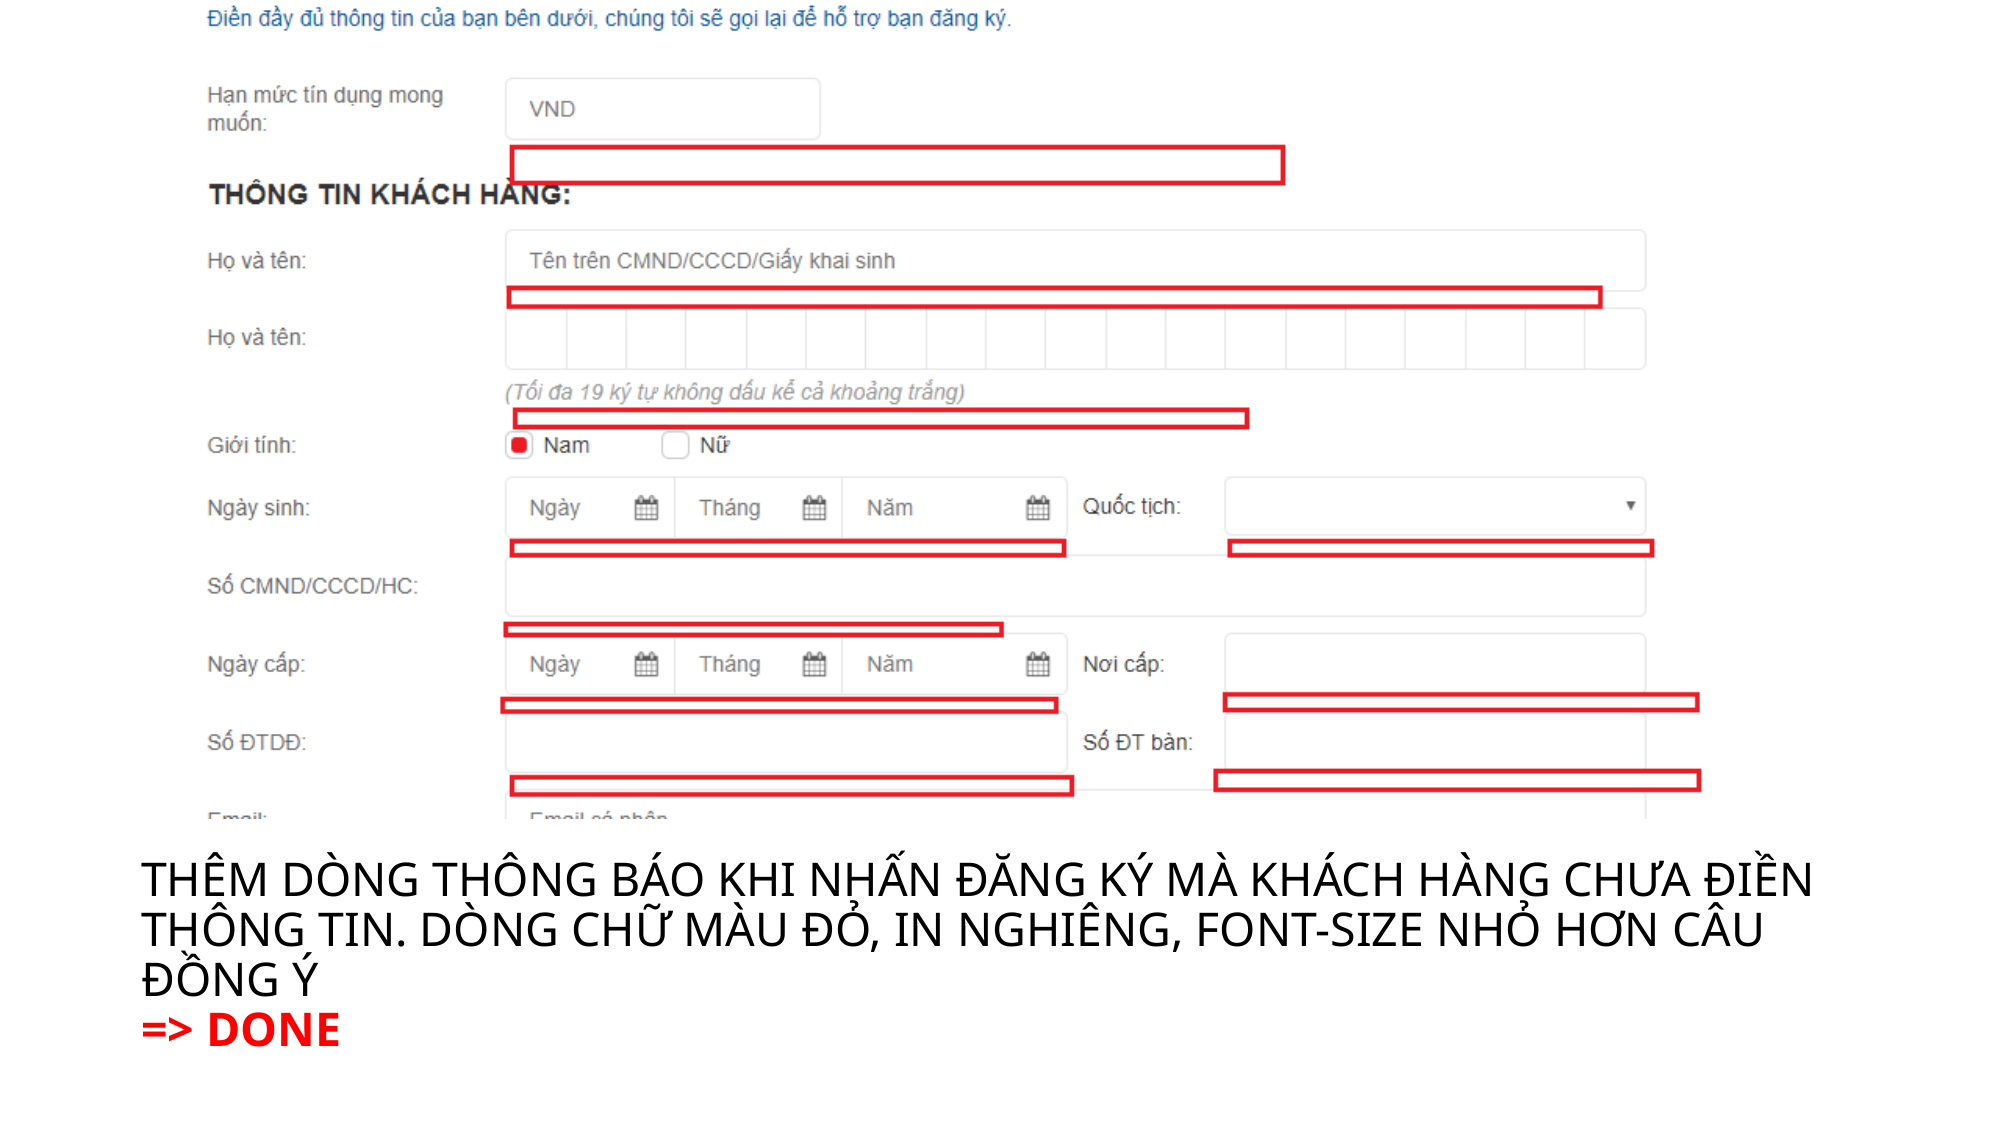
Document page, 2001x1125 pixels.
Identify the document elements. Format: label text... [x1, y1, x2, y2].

picture [191, 0, 1786, 820]
title THÊM DÒNG THÔNG BÁO KHI NHẤN ĐĂNG KÝ MÀ KHÁCH HÀNG CHƯA ĐIỀN THÔNG TIN. DÒNG CHỮ MÀU ĐỎ, IN NGHIÊNG, FONT-SIZE NHỎ HƠN CÂU ĐỒNG Ý => DONE [126, 847, 1852, 1066]
